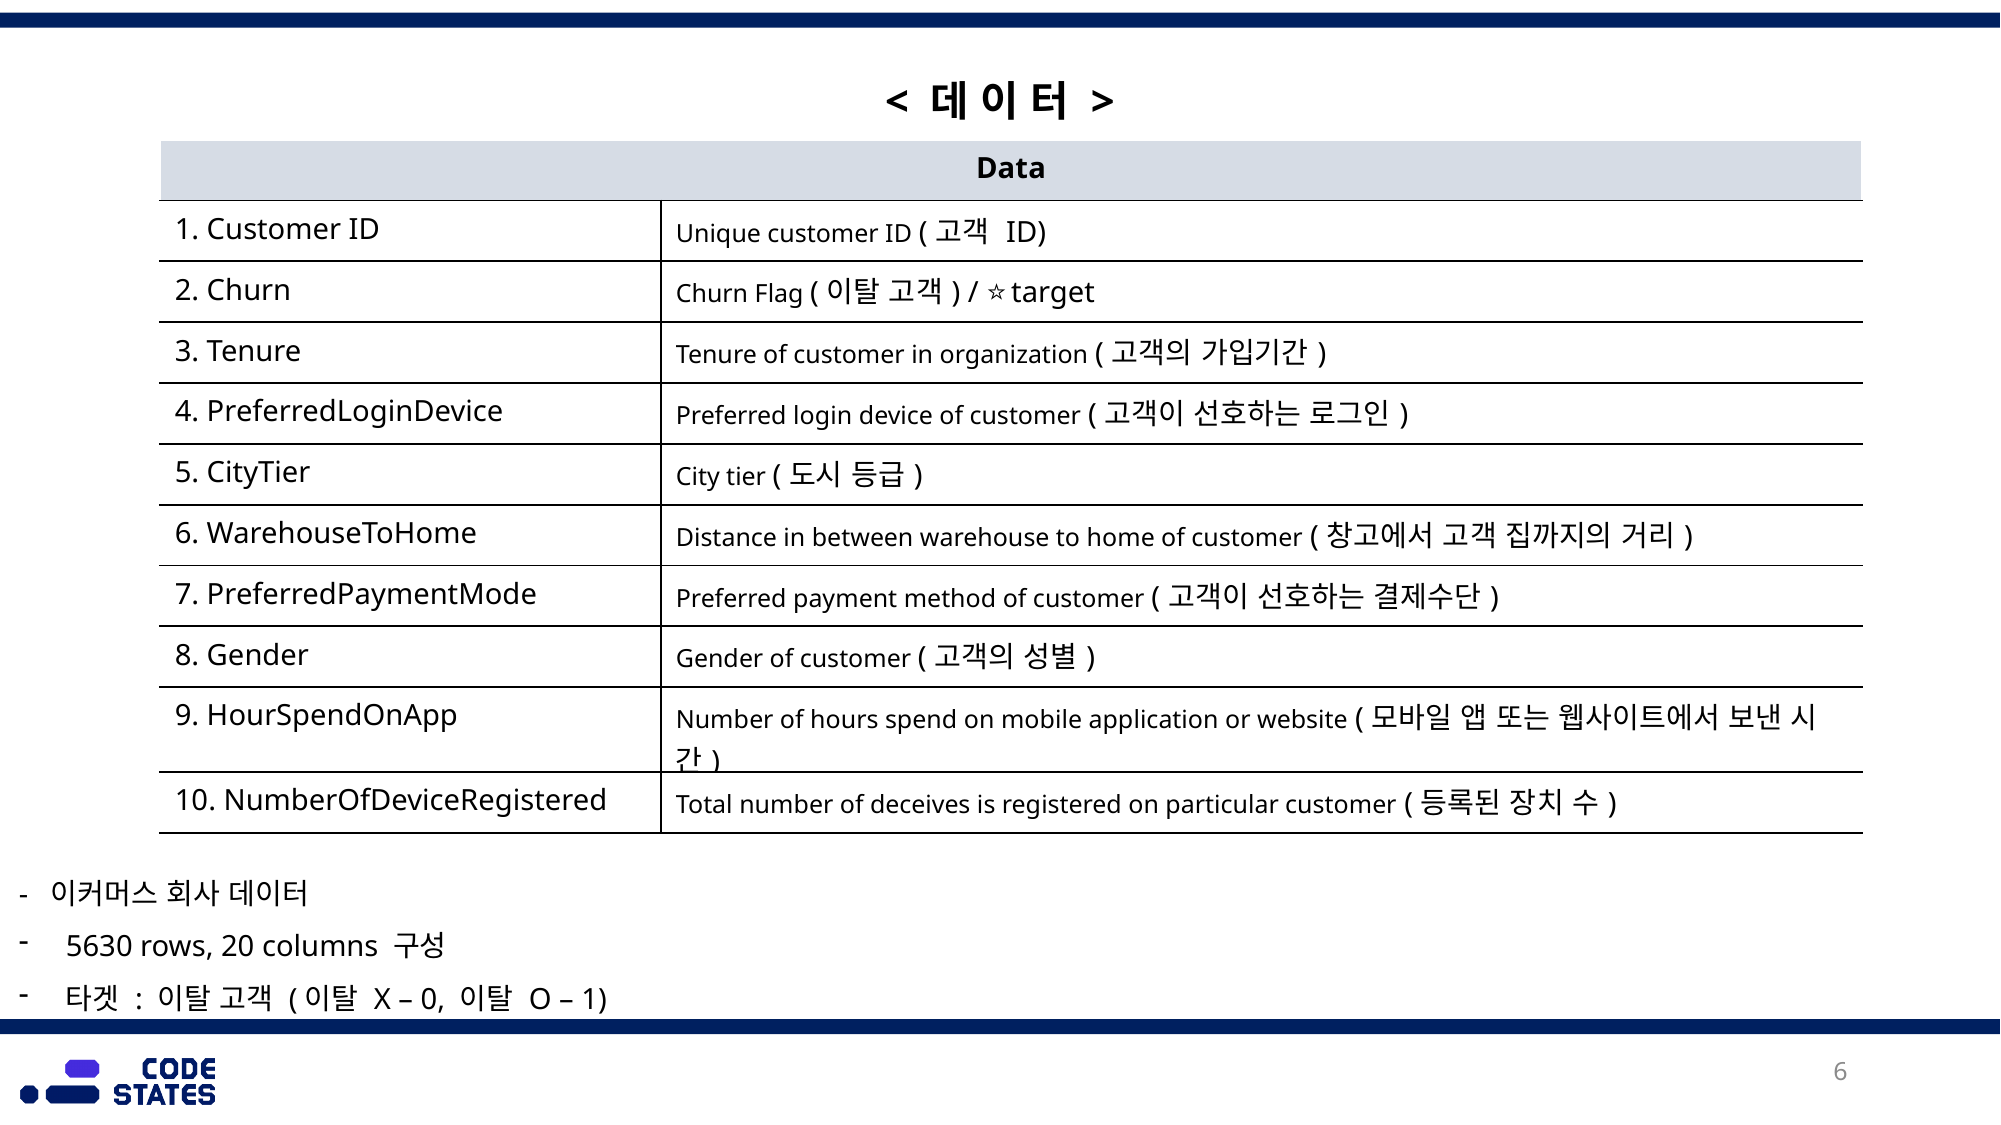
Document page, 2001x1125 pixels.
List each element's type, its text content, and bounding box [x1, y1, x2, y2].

table_cell 8. Gender [161, 627, 660, 686]
table_cell Number of hours spend on mobile application or website (모바일 앱 또는 웹사이트에서 보낸 시간) [662, 688, 1861, 771]
text_box [0, 12, 2000, 29]
table_cell Distance in between warehouse to home of customer (창고에서 고객 집까지의 거리) [662, 506, 1861, 565]
table_cell City tier (도시 등급) [662, 445, 1861, 504]
table_cell Preferred payment method of customer (고객이 선호하는 결제수단) [662, 566, 1861, 625]
table_cell Churn Flag (이탈 고객) / ⭐ target [662, 262, 1861, 321]
slide_number 6 [1412, 1042, 1863, 1103]
table_cell Preferred login device of customer (고객이 선호하는 로그인) [662, 384, 1861, 443]
table_cell 10. NumberOfDeviceRegistered [161, 773, 660, 832]
text_box - 이커머스 회사 데이터 5630 rows, 20 columns 구성 타겟 : 이탈 고객 (이탈 X – 0, 이탈 O – 1) [4, 850, 2000, 1023]
table_cell 5. CityTier [161, 445, 660, 504]
table_cell Total number of deceives is registered on particular customer (등록된 장치 수) [662, 773, 1861, 832]
text_box < 데 이 터 > [0, 42, 2000, 133]
table_cell 1. Customer ID [161, 201, 660, 260]
table_cell Unique customer ID (고객 ID) [662, 201, 1861, 260]
table_header Data [161, 141, 1861, 200]
table_cell 4. PreferredLoginDevice [161, 384, 660, 443]
table_cell 2. Churn [161, 262, 660, 321]
table_cell 9. HourSpendOnApp [161, 688, 660, 771]
text_box [0, 1018, 2000, 1035]
table_cell Tenure of customer in organization (고객의 가입기간) [662, 323, 1861, 382]
table_cell Gender of customer (고객의 성별) [662, 627, 1861, 686]
table_cell 7. PreferredPaymentMode [161, 566, 660, 625]
table_cell 3. Tenure [161, 323, 660, 382]
table_cell 6. WarehouseToHome [161, 506, 660, 565]
picture [20, 1058, 215, 1105]
